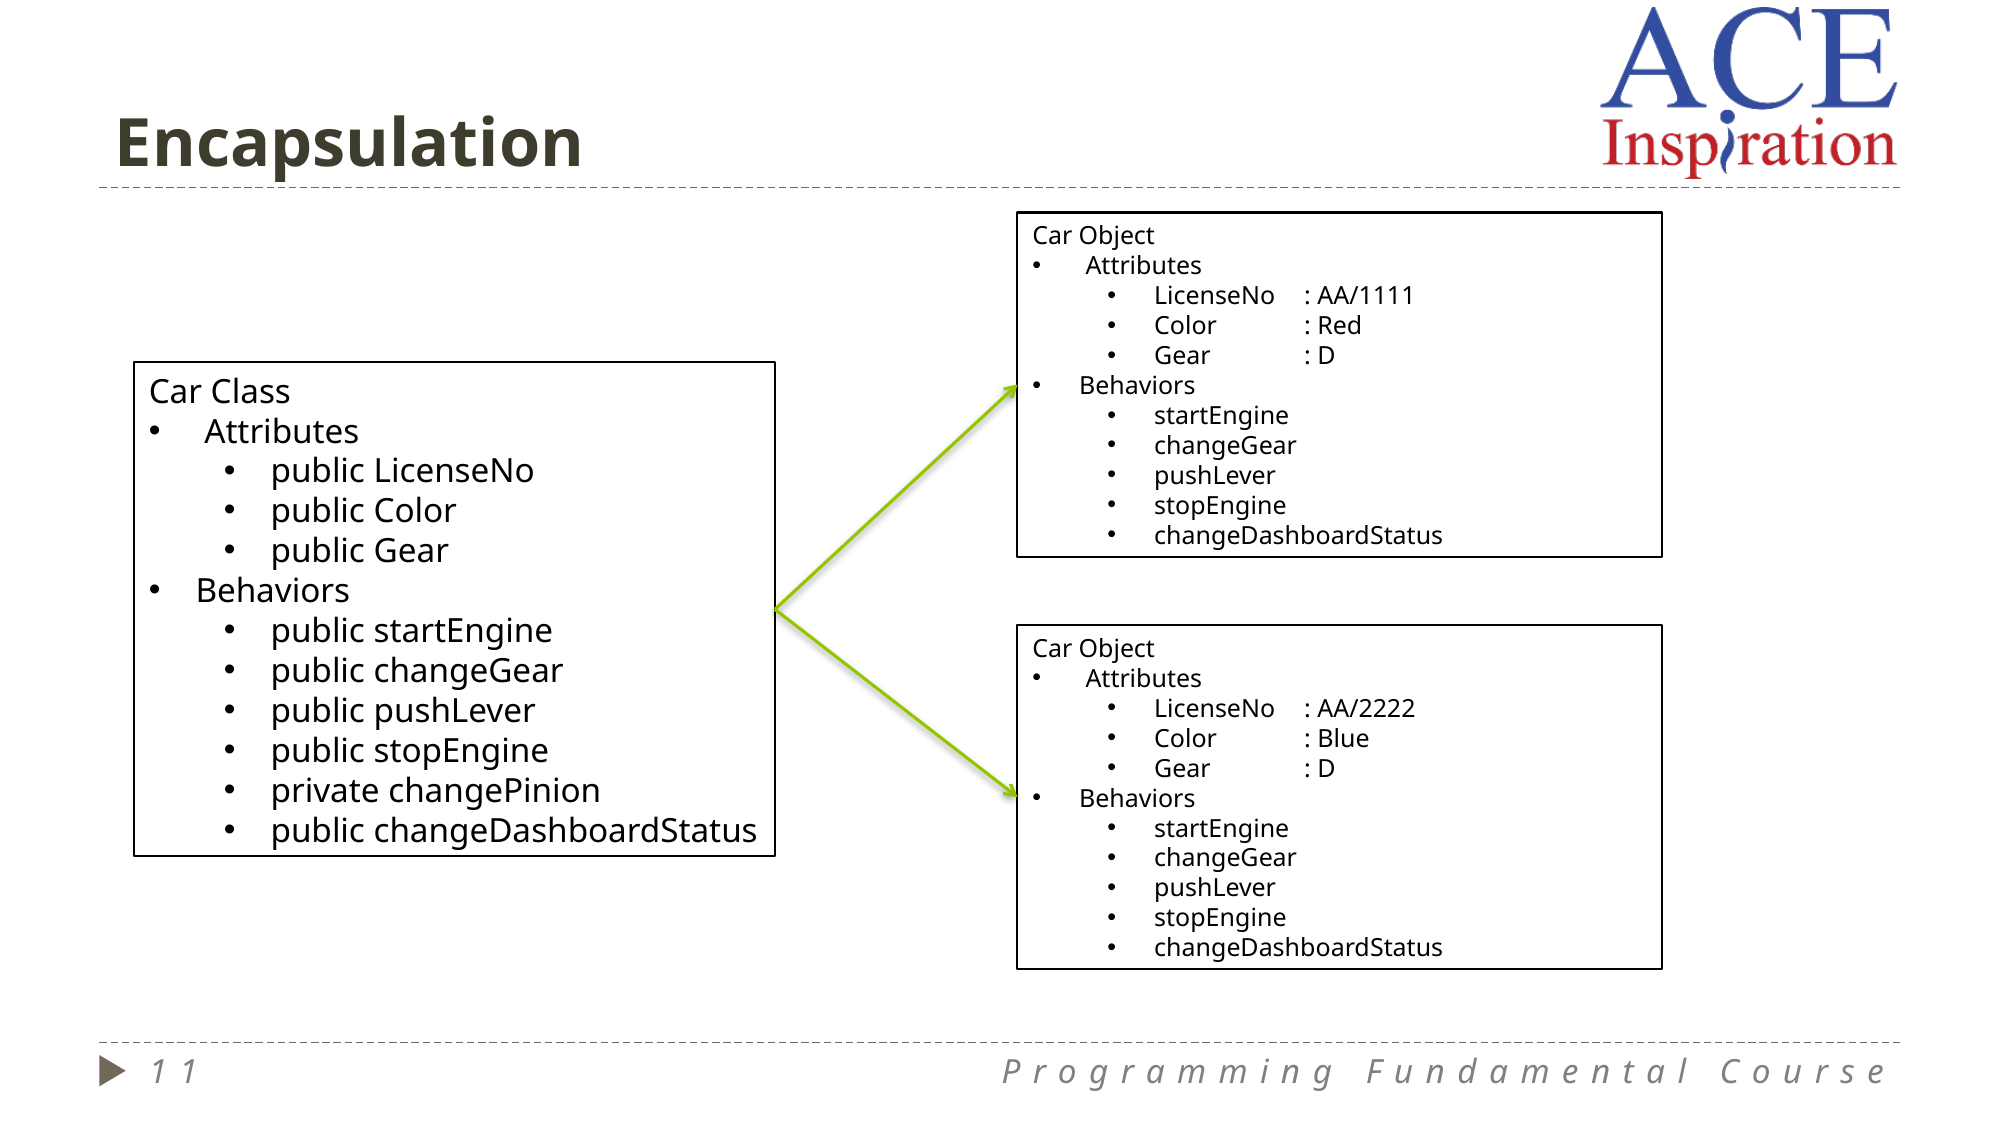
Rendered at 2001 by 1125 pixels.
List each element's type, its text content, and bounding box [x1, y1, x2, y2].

footer Programming Fundamental Course [687, 1042, 1900, 1103]
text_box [774, 612, 1018, 800]
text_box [774, 386, 1018, 612]
text_box Car Class Attributes public LicenseNo public Color public Gear Behaviors public startEngine public changeGear public pushLever public stopEngine private changePinion public changeDashboardStatus [133, 362, 775, 857]
text_box Car Object Attributes LicenseNo : AA/1111 Color : Red Gear : D Behaviors startEngine changeGear pushLever stopEngine changeDashboardStatus [1017, 212, 1663, 557]
title Encapsulation [99, 0, 1588, 188]
picture [1599, 4, 1900, 182]
slide_number 11 [133, 1042, 568, 1103]
text_box Car Object Attributes LicenseNo : AA/2222 Color : Blue Gear : D Behaviors startEngine changeGear pushLever stopEngine changeDashboardStatus [1017, 624, 1663, 970]
